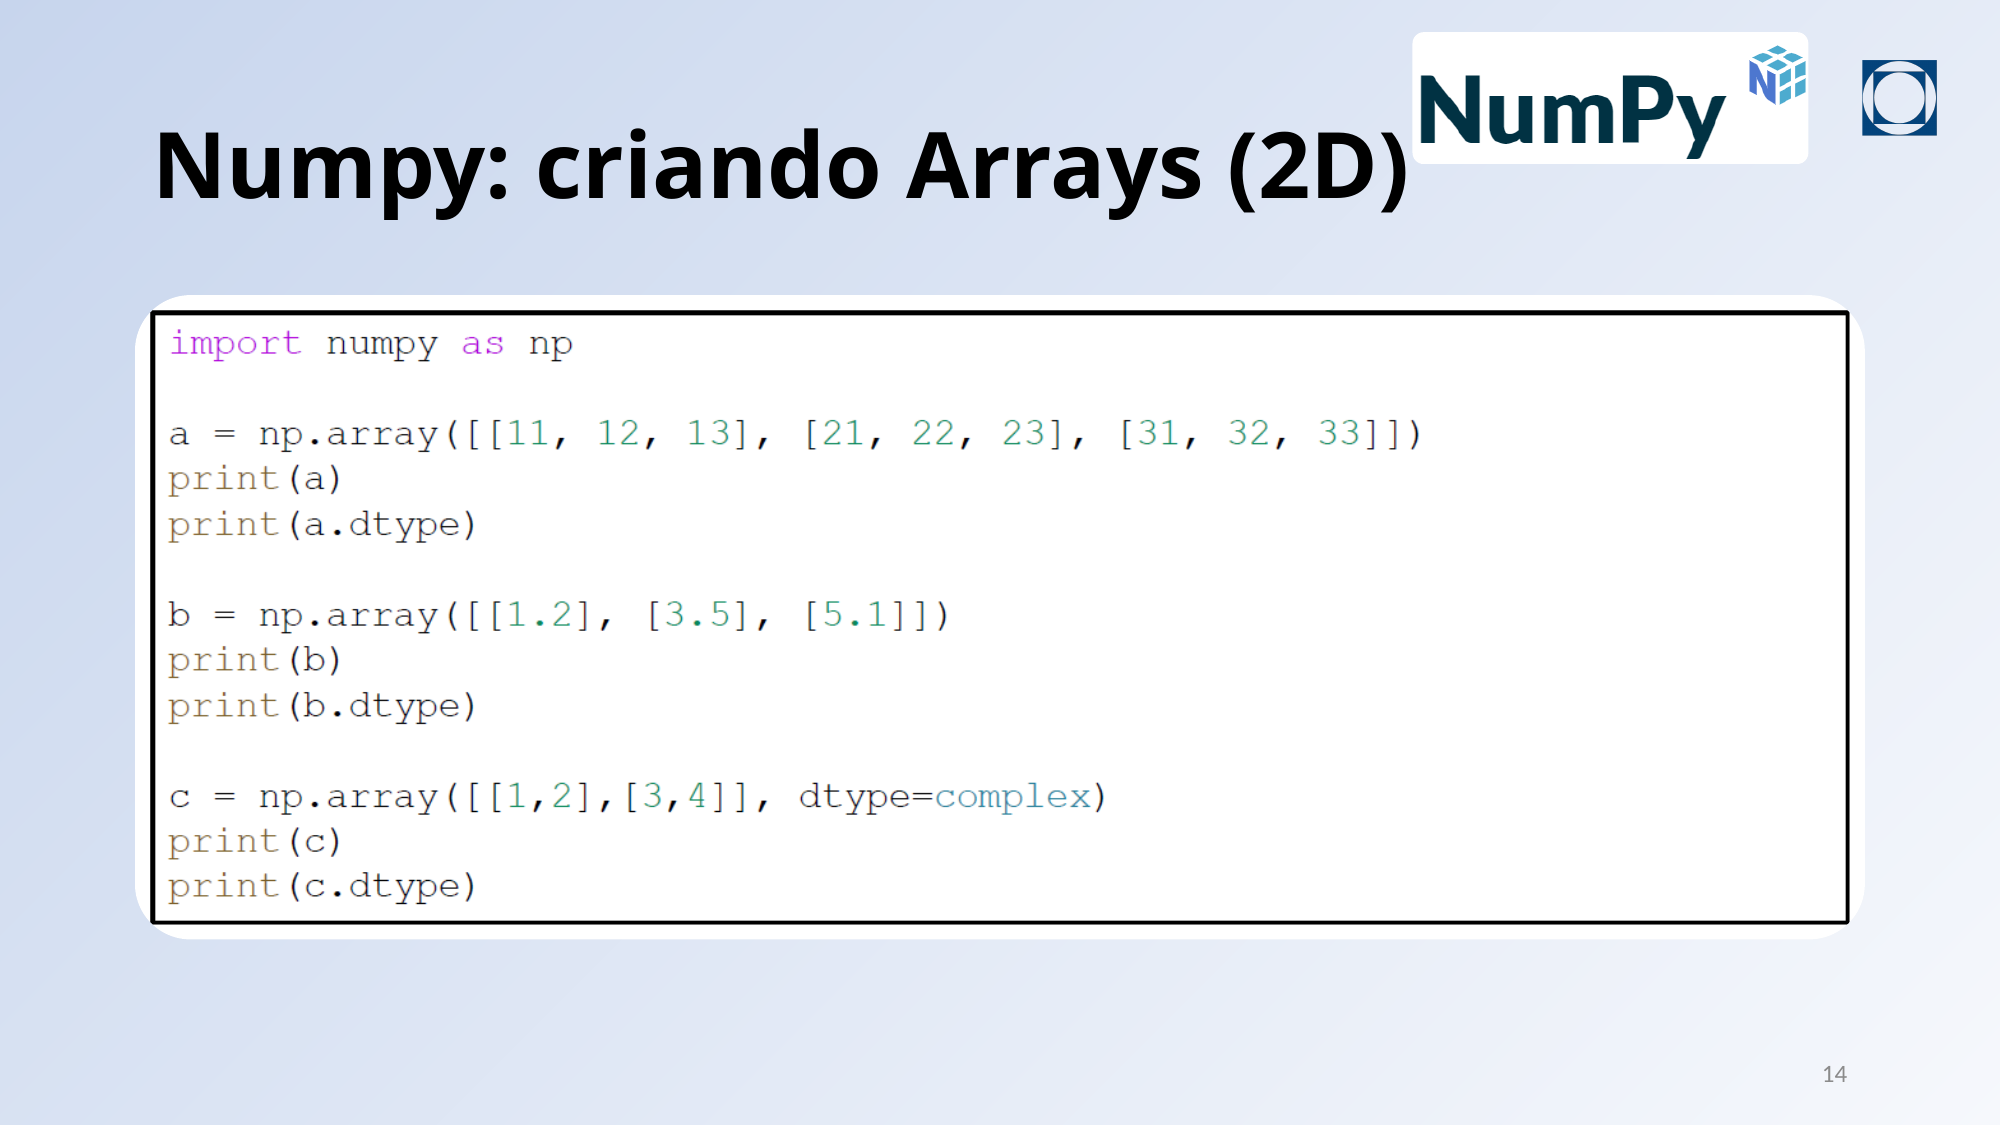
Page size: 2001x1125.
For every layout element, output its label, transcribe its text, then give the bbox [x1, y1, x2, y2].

title Numpy: criando Arrays (2D) [137, 59, 1863, 278]
slide_number 14 [1412, 1042, 1863, 1103]
picture [1862, 59, 1939, 137]
picture [134, 295, 1865, 940]
picture [1412, 32, 1809, 165]
